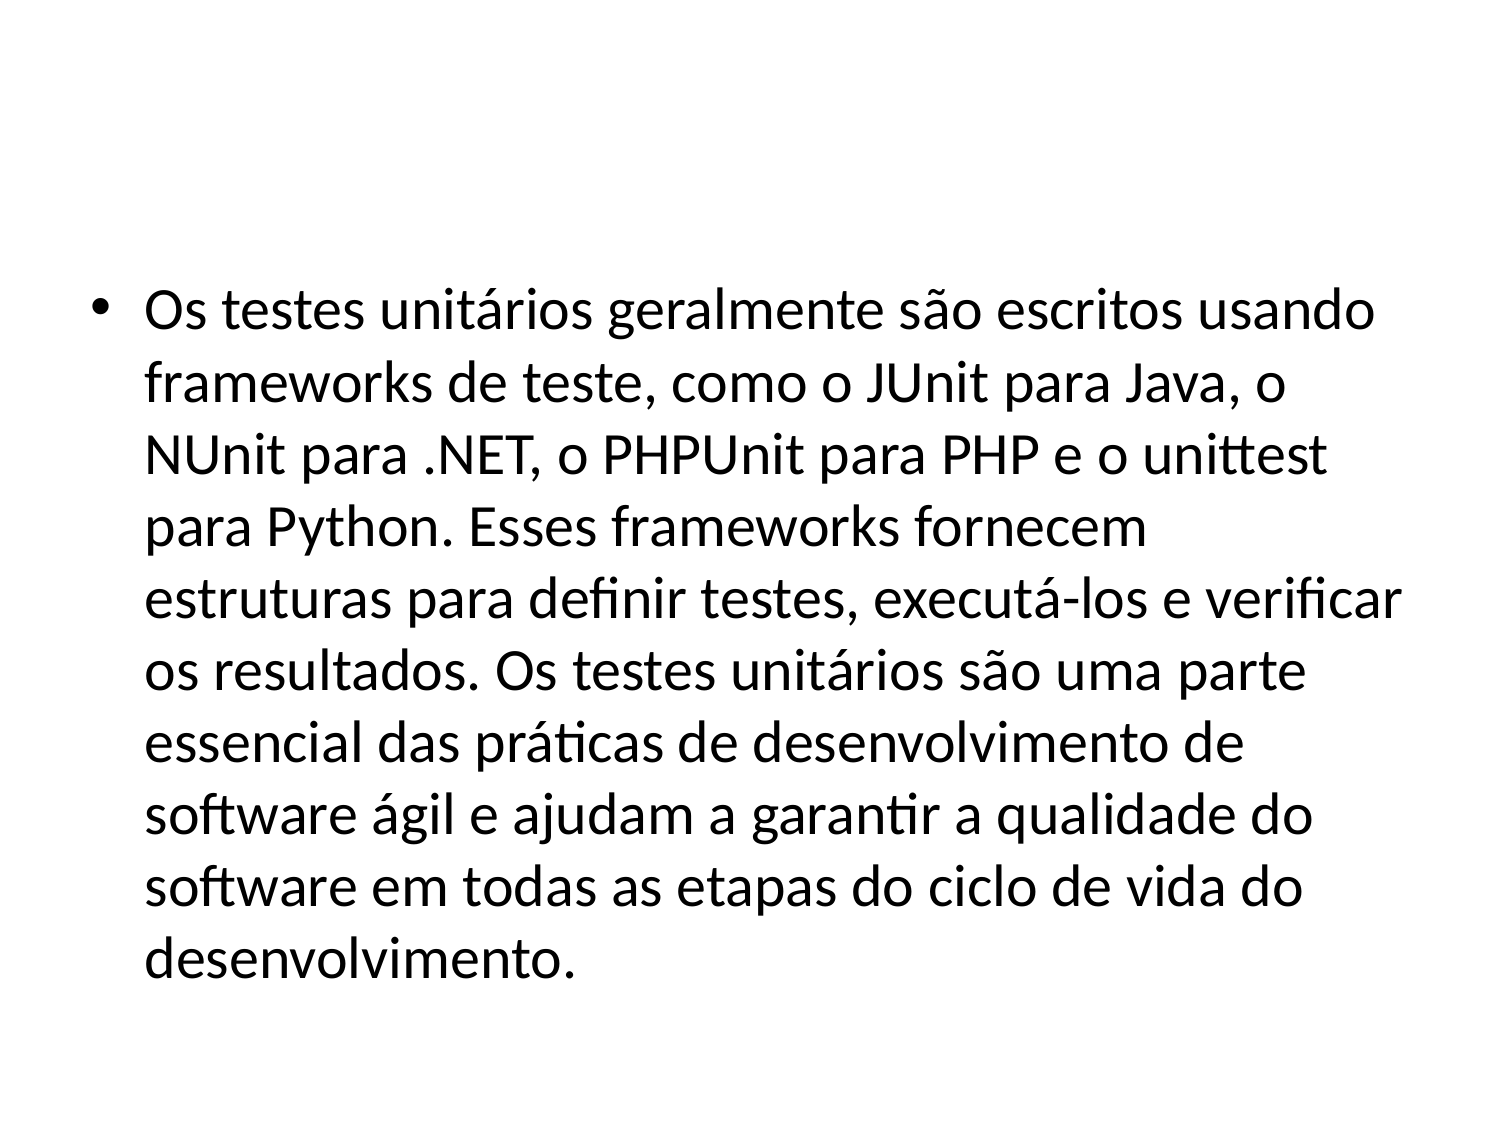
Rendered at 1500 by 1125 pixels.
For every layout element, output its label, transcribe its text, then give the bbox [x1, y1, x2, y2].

list Os testes unitários geralmente são escritos usando frameworks de teste, como o JUnit para Java, o NUnit para .NET, o PHPUnit para PHP e o unittest para Python. Esses frameworks fornecem estruturas para definir testes, executá-los e verificar os resultados. Os testes unitários são uma parte essencial das práticas de desenvolvimento de software ágil e ajudam a garantir a qualidade do software em todas as etapas do ciclo de vida do desenvolvimento. [75, 262, 1425, 1005]
